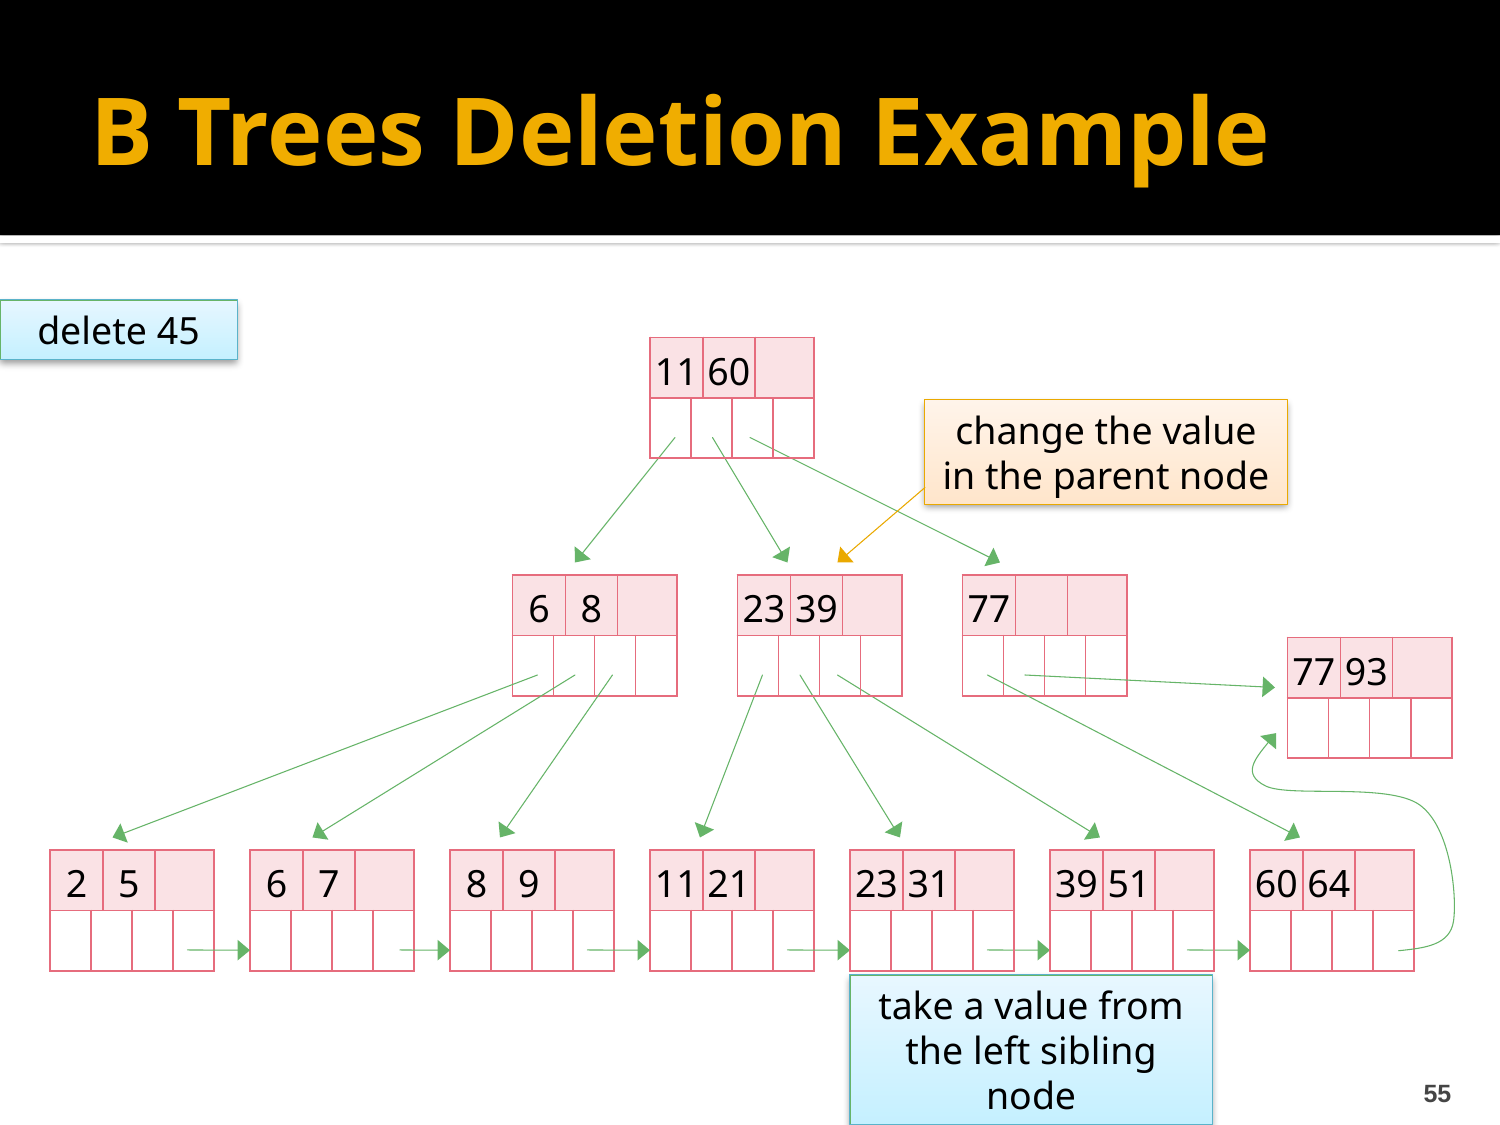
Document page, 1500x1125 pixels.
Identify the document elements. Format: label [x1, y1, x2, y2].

table_header [851, 851, 902, 910]
table_header [618, 576, 676, 635]
table_cell [692, 399, 731, 457]
table_header [1393, 638, 1451, 697]
table_cell [974, 911, 1013, 970]
table_cell [1086, 636, 1126, 674]
table_header [1341, 638, 1392, 697]
table_cell [861, 636, 901, 674]
table_header [651, 851, 702, 910]
table_cell [738, 636, 778, 695]
table_cell [1174, 911, 1213, 970]
table_cell [374, 911, 413, 970]
title [75, 24, 1425, 231]
table_cell [1329, 699, 1369, 757]
table_header [704, 851, 754, 910]
table_cell [1370, 699, 1410, 757]
table_cell [933, 911, 972, 970]
table_cell [1412, 699, 1451, 757]
table_header [756, 338, 813, 397]
table_header [251, 851, 302, 910]
table_cell [892, 911, 931, 970]
table_cell [733, 911, 772, 970]
table_cell [774, 399, 813, 437]
table_header [1288, 638, 1340, 697]
table_header [356, 851, 413, 910]
table_header [1051, 851, 1102, 910]
table_cell [1300, 699, 1328, 757]
table_header [566, 576, 617, 635]
table_cell [1333, 911, 1372, 970]
table_header [843, 576, 901, 635]
table_cell [533, 911, 572, 970]
table_cell [333, 911, 372, 970]
slide_number [1345, 1062, 1467, 1108]
table_header [963, 576, 1015, 635]
table_cell [1292, 911, 1331, 970]
table_header [738, 576, 790, 635]
table_cell [651, 399, 690, 457]
table_cell [774, 911, 813, 970]
table_cell [1092, 911, 1131, 970]
table_cell [692, 911, 731, 970]
table_cell [1045, 636, 1085, 674]
table_header [156, 851, 213, 910]
table_header [791, 576, 842, 635]
table_cell [636, 636, 676, 695]
table_header [304, 851, 354, 910]
table_header [1104, 851, 1154, 910]
table_cell [1133, 911, 1172, 970]
table_header [1251, 851, 1302, 910]
text_box [112, 674, 638, 838]
table_cell [1004, 636, 1044, 674]
text_box [649, 674, 1455, 952]
table_header [451, 851, 502, 910]
table_header [504, 851, 554, 910]
table_header [513, 576, 565, 635]
table_cell [51, 911, 90, 970]
text_box [849, 974, 1213, 1125]
table_cell [733, 399, 772, 457]
table_header [104, 851, 154, 910]
table_cell [292, 911, 331, 970]
table_cell [1374, 911, 1413, 970]
table_header [1068, 576, 1126, 635]
table_cell [133, 911, 172, 970]
table_cell [451, 911, 490, 970]
table_header [1356, 877, 1375, 910]
table_cell [513, 636, 553, 674]
table_header [1304, 851, 1354, 910]
table_cell [1051, 911, 1090, 970]
table_cell [1251, 911, 1290, 970]
table_cell [554, 636, 594, 695]
text_box [562, 399, 1288, 563]
table_cell [251, 911, 290, 970]
table_cell [820, 636, 860, 695]
table_cell [595, 636, 635, 695]
table_cell [92, 911, 131, 970]
table_header [756, 851, 813, 910]
table_header [556, 851, 613, 910]
table_header [956, 851, 1013, 910]
table_cell [851, 911, 890, 970]
table_cell [492, 911, 531, 970]
text_box [0, 299, 238, 360]
table_header [1016, 576, 1067, 635]
table_cell [779, 636, 819, 695]
table_cell [574, 911, 613, 970]
table_cell [651, 911, 690, 970]
table_header [904, 851, 954, 910]
table_header [704, 338, 754, 397]
table_cell [963, 636, 1003, 674]
table_header [51, 851, 102, 910]
table_cell [174, 911, 213, 970]
table_header [1156, 851, 1213, 910]
table_header [651, 338, 702, 397]
